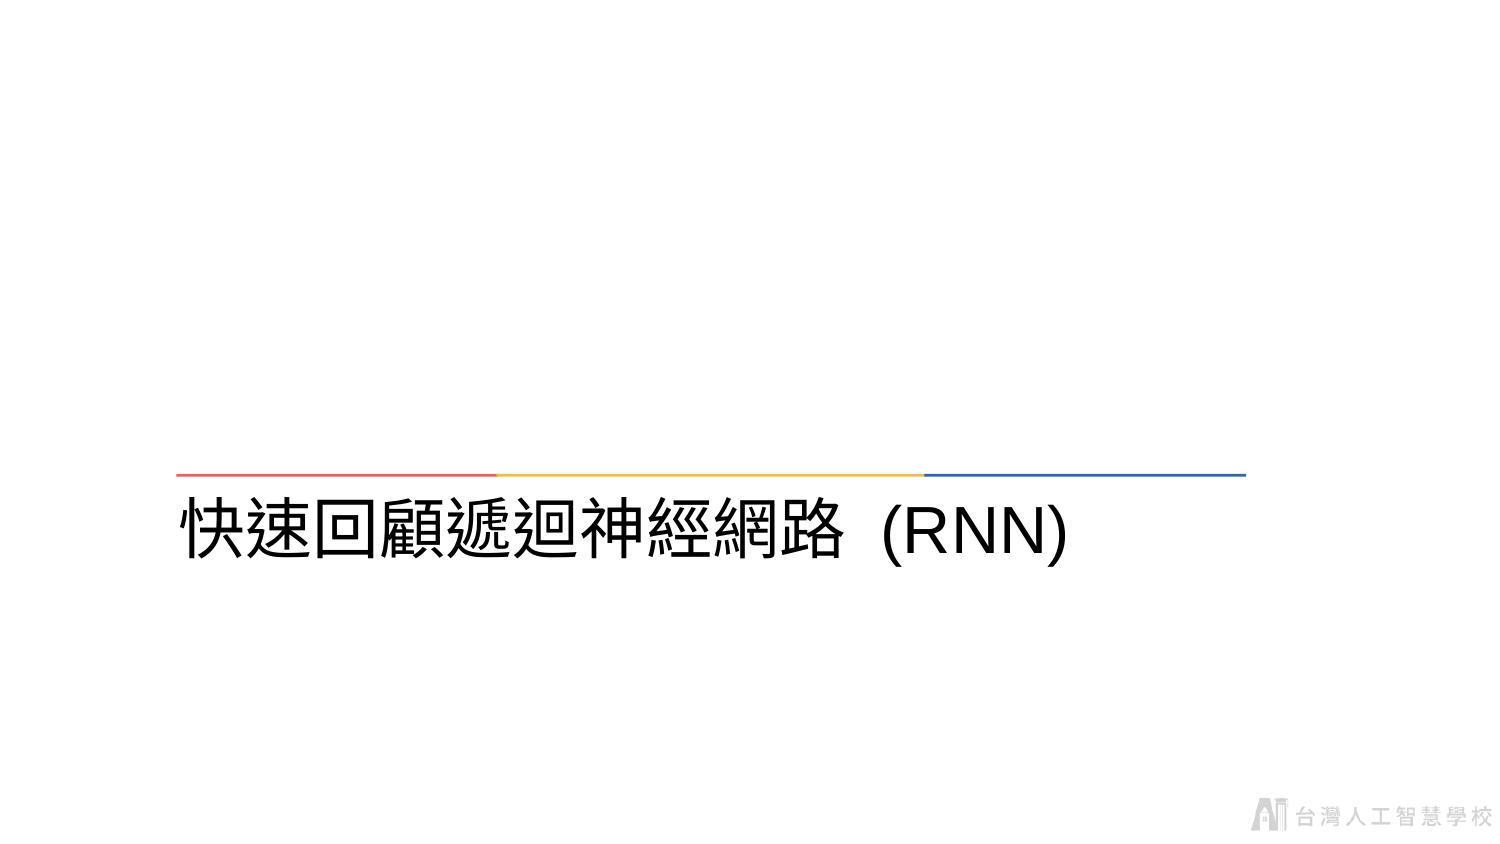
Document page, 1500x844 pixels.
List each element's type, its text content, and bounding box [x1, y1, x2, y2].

title 快速回顧遞迴神經網路 (RNN) [174, 482, 1080, 768]
